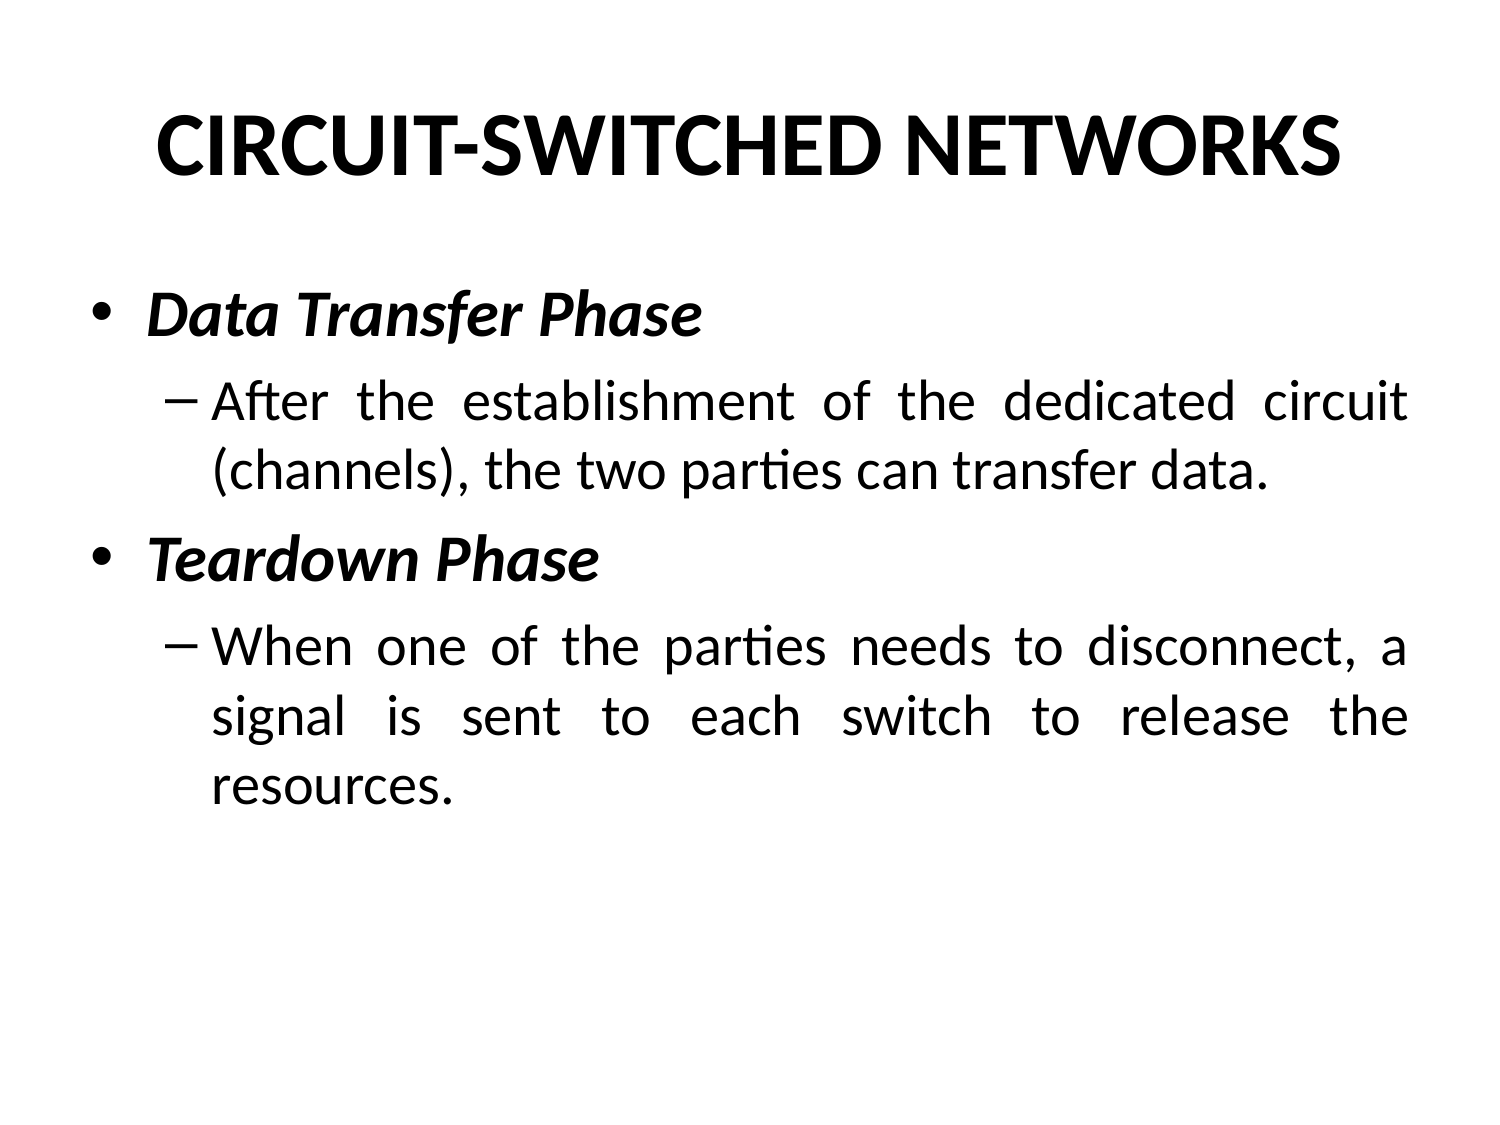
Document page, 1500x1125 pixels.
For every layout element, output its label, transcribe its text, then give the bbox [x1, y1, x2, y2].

list Data Transfer Phase After the establishment of the dedicated circuit (channels), the two parties can transfer data. Teardown Phase When one of the parties needs to disconnect, a signal is sent to each switch to release the resources. [75, 262, 1425, 1005]
title CIRCUIT-SWITCHED NETWORKS [75, 45, 1425, 233]
